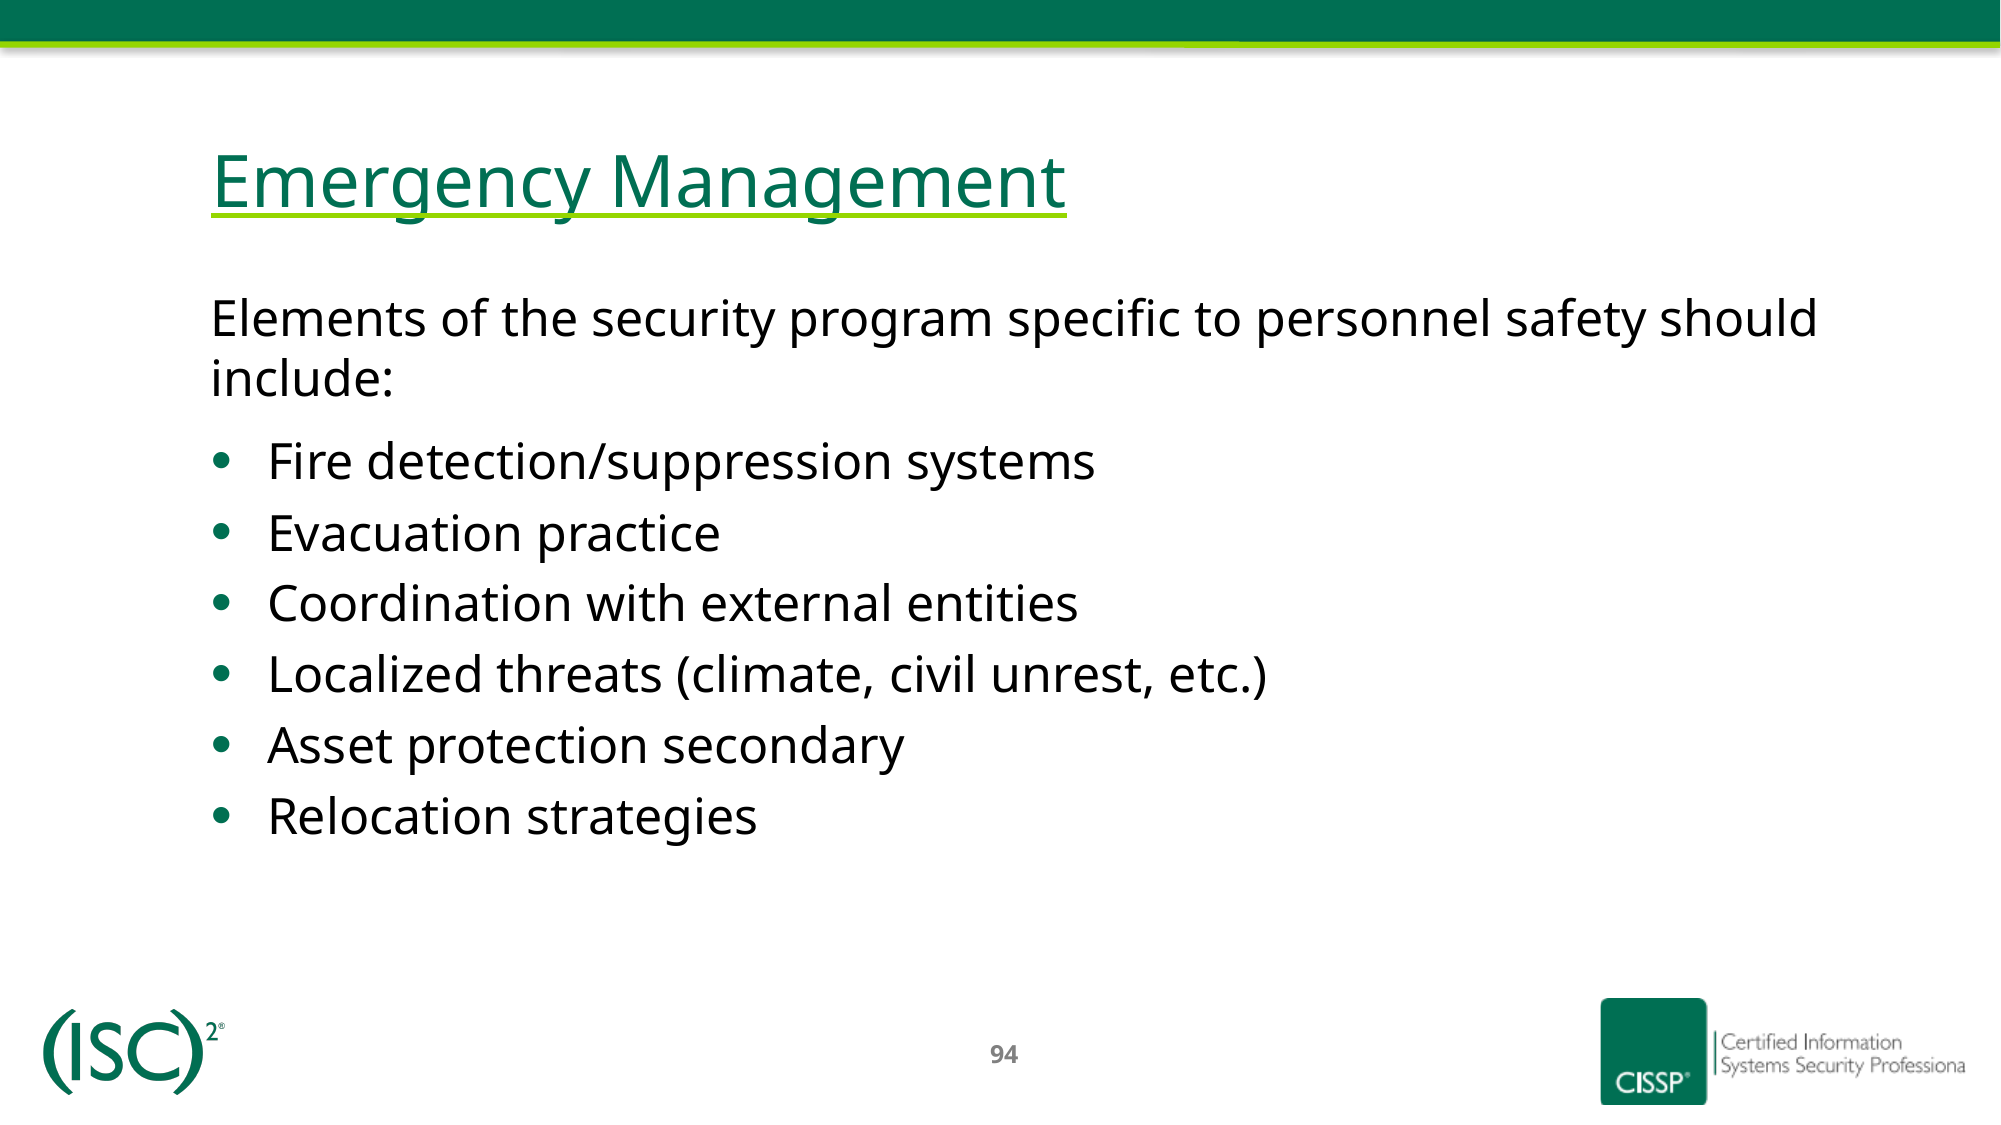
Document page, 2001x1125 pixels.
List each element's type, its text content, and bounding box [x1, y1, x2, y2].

title Emergency Management [196, 91, 1799, 279]
text_box Elements of the security program specific to personnel safety should include: Fire detection/suppression systems Evacuation practice Coordination with external entities Localized threats (climate, civil unrest, etc.) Asset protection secondary Relocation strategies [196, 279, 1859, 852]
picture [40, 1005, 228, 1099]
